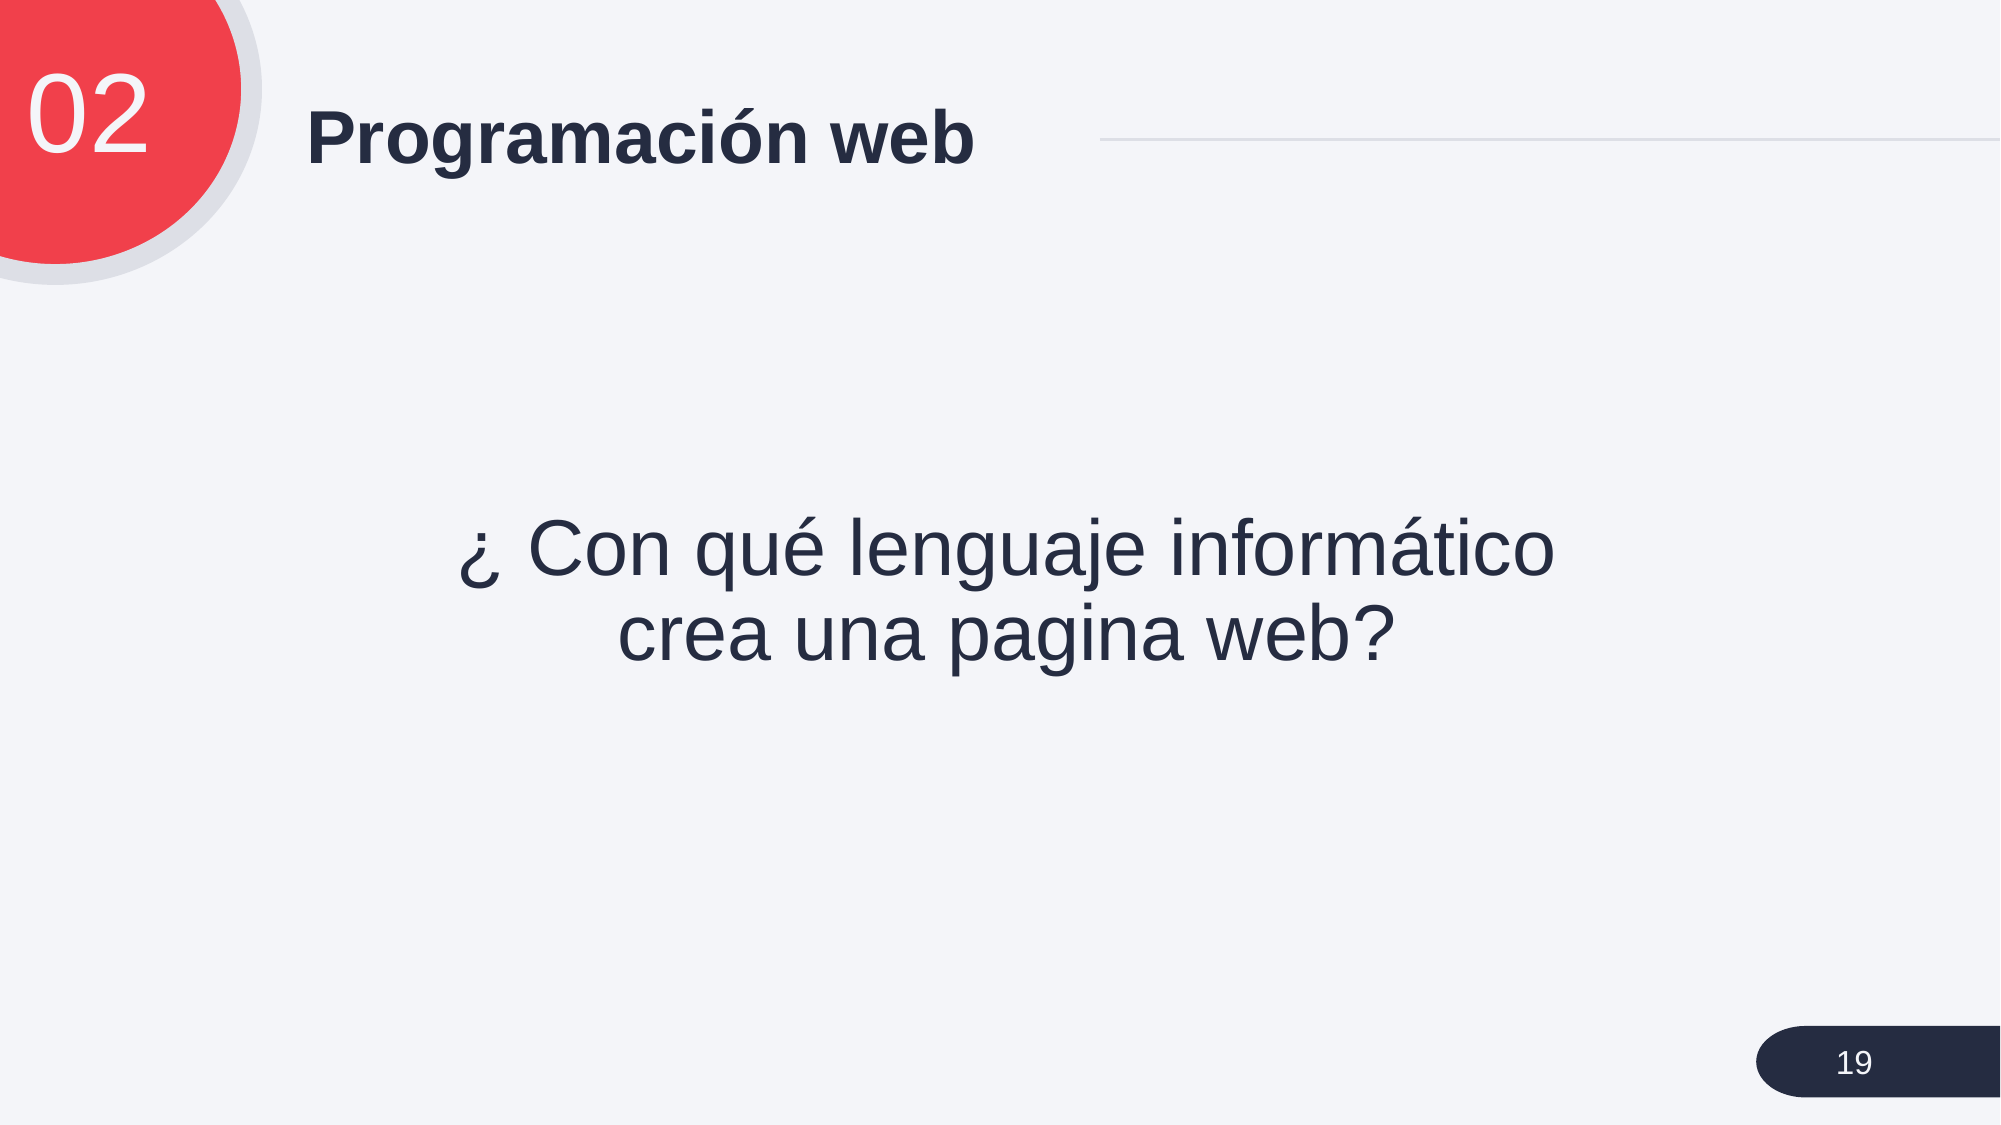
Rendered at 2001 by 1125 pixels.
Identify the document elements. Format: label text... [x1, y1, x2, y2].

title Programación web [290, 89, 1100, 191]
text_box ¿ Con qué lenguaje informático crea una pagina web? [393, 499, 1620, 749]
slide_number 19 [1820, 1031, 1984, 1092]
list 02 [0, 47, 167, 186]
